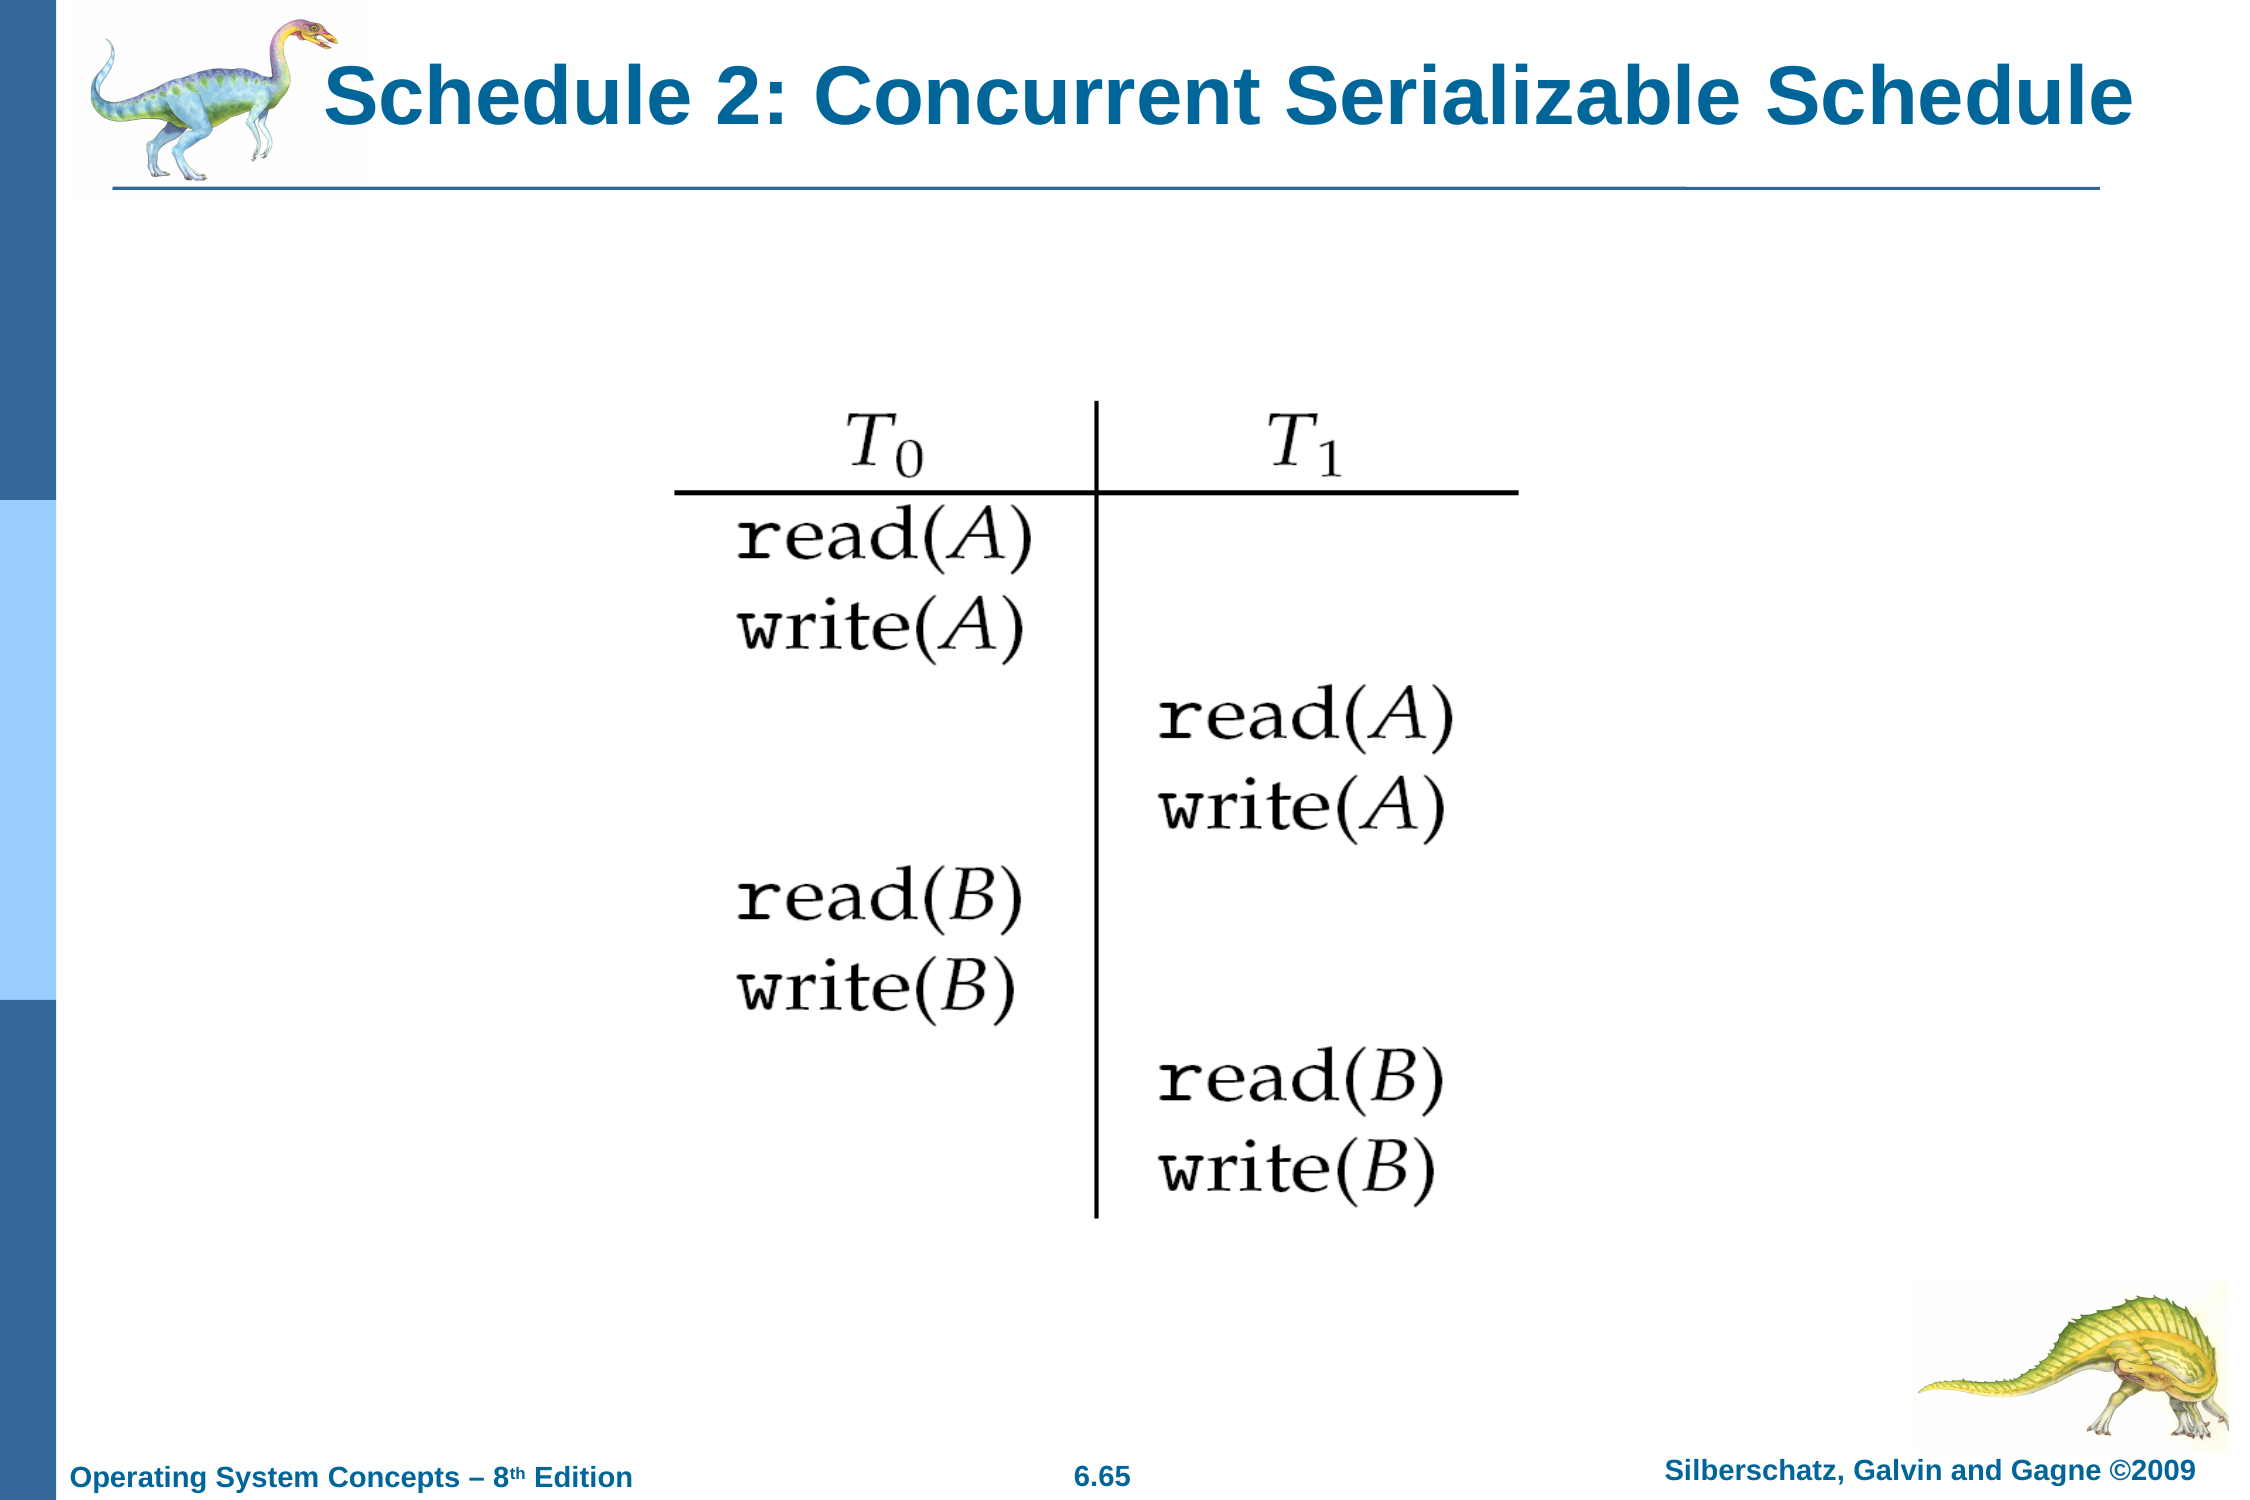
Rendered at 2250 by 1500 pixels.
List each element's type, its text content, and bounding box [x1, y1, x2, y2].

picture [1913, 1279, 2229, 1453]
picture [646, 352, 1542, 1237]
picture [70, 0, 365, 199]
title Schedule 2: Concurrent Serializable Schedule [235, 18, 2224, 153]
